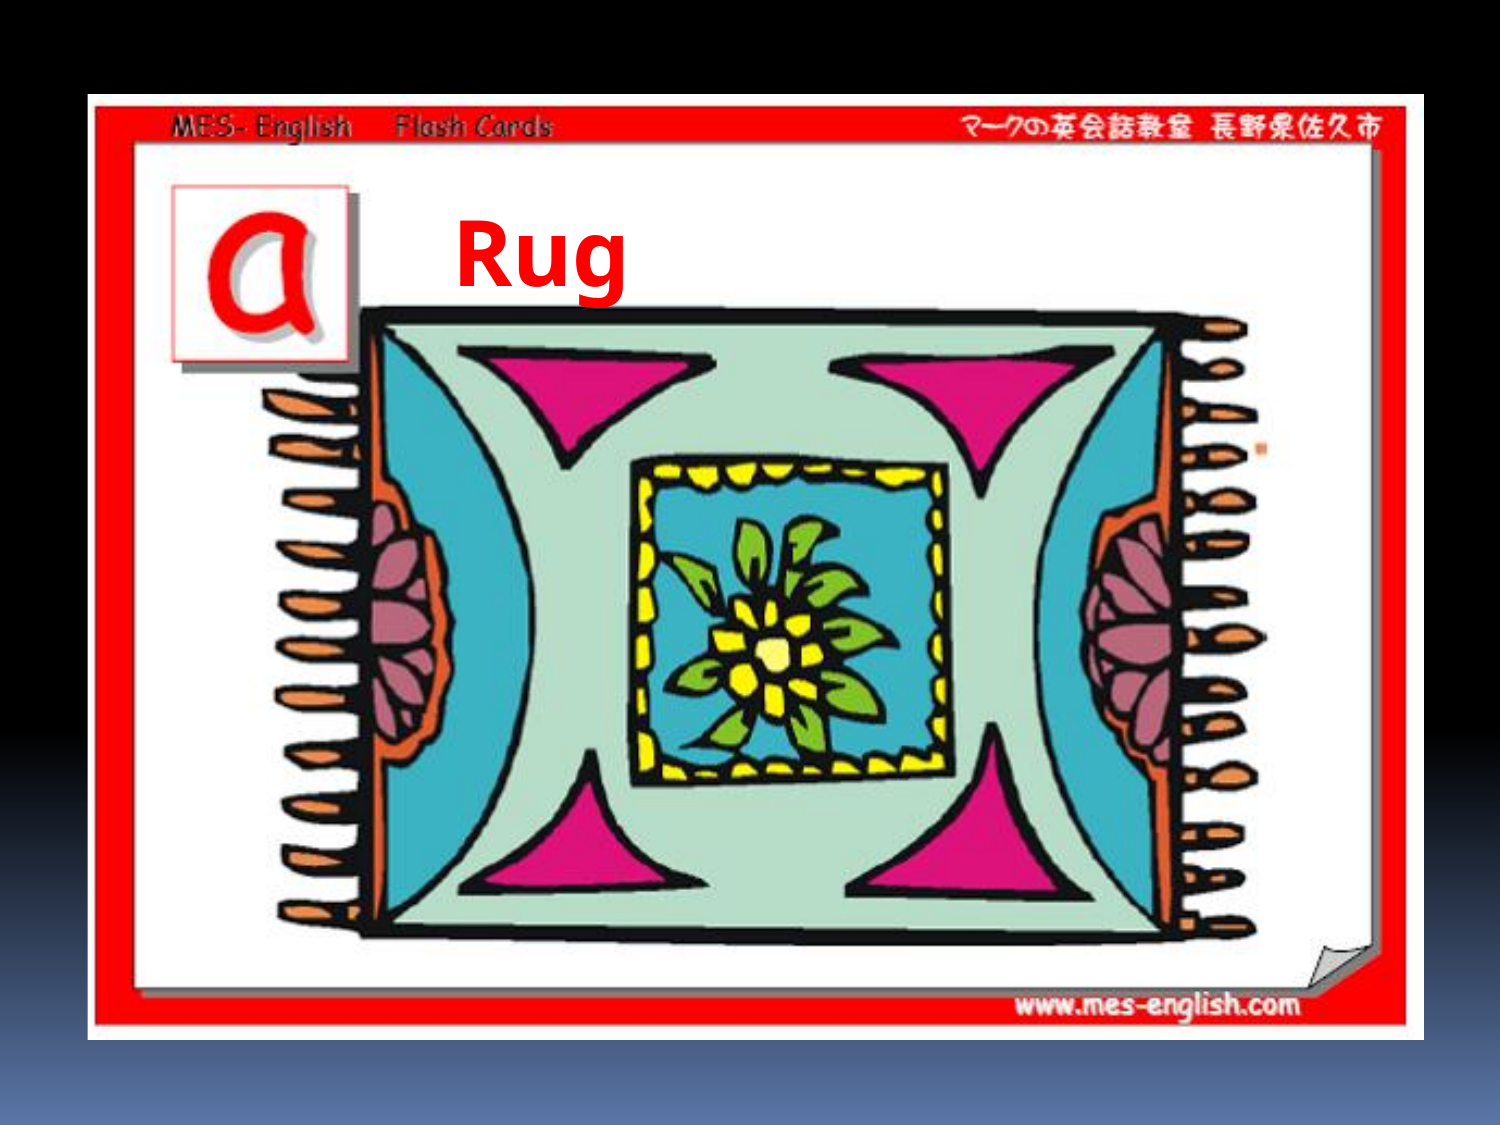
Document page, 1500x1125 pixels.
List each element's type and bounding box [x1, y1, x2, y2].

picture [87, 94, 1425, 1041]
